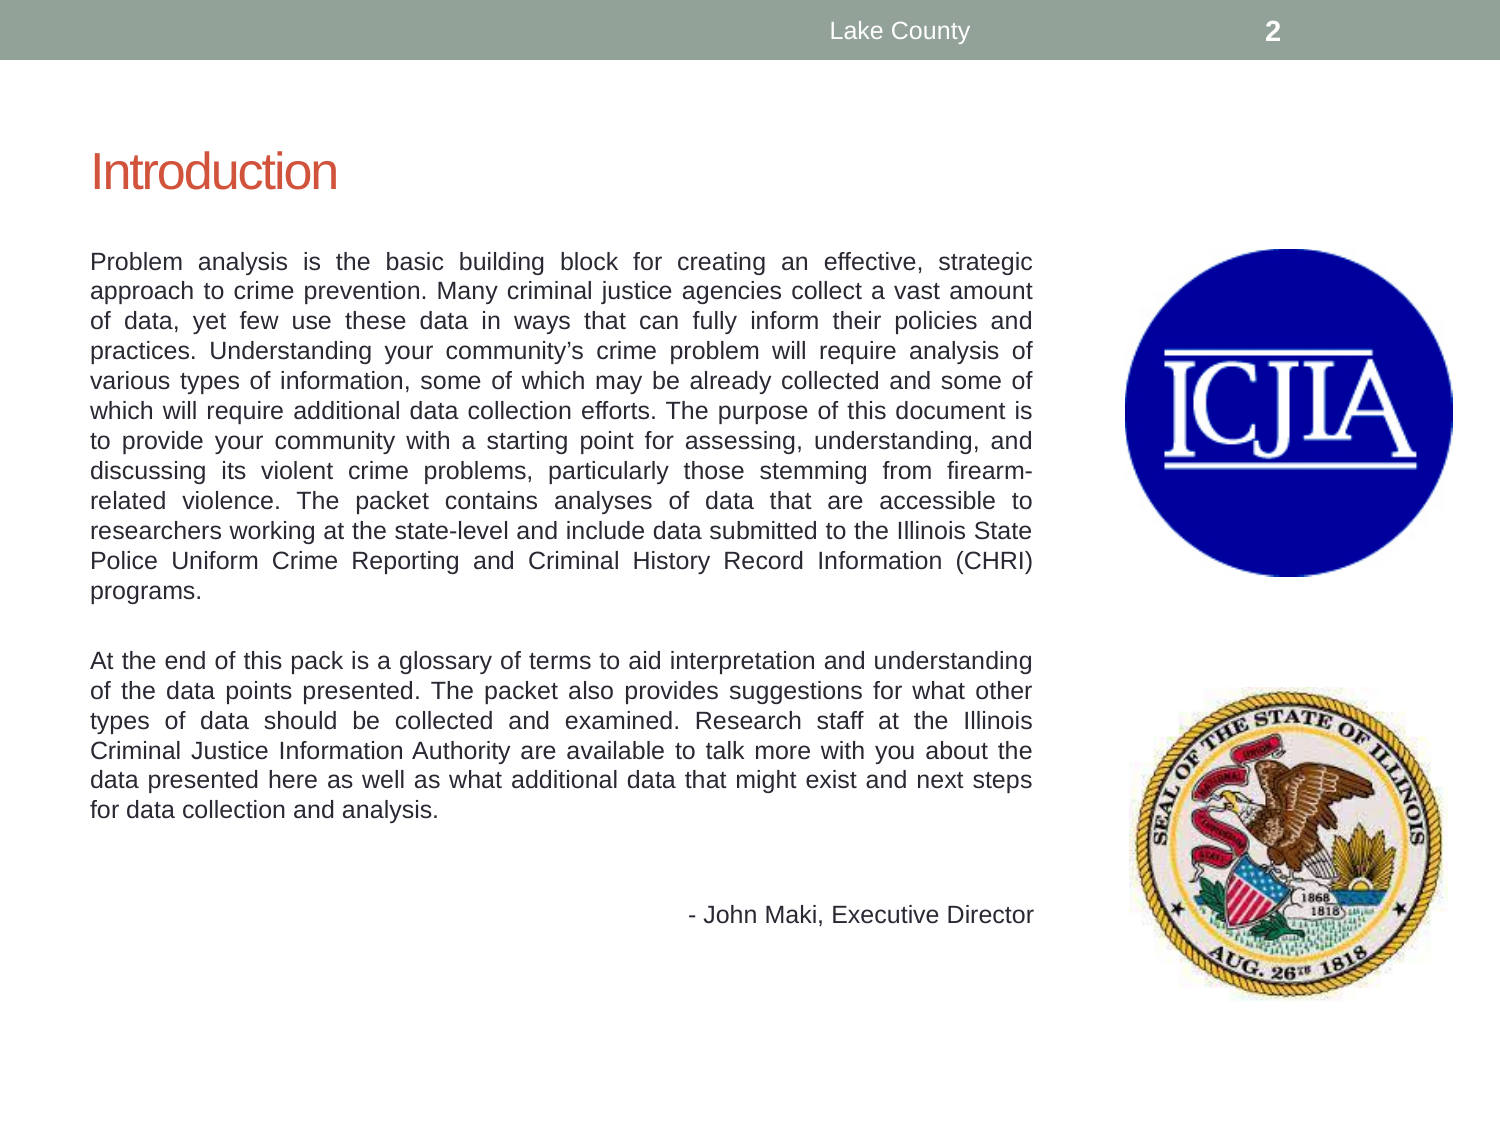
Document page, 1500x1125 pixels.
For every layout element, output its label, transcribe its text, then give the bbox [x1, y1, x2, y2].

title Introduction [75, 87, 1425, 250]
slide_number 2 [1250, 3, 1425, 57]
picture [1124, 249, 1453, 578]
picture [1129, 687, 1448, 1002]
list Problem analysis is the basic building block for creating an effective, strategic approach to crime prevention. Many criminal justice agencies collect a vast amount of data, yet few use these data in ways that can fully inform their policies and practices. Understanding your community’s crime problem will require analysis of various types of information, some of which may be already collected and some of which will require additional data collection efforts. The purpose of this document is to provide your community with a starting point for assessing, understanding, and discussing its violent crime problems, particularly those stemming from firearm-related violence. The packet contains analyses of data that are accessible to researchers working at the state-level and include data submitted to the Illinois State Police Uniform Crime Reporting and Criminal History Record Information (CHRI) programs. At the end of this pack is a glossary of terms to aid interpretation and understanding of the data points presented. The packet also provides suggestions for what other types of data should be collected and examined. Research staff at the Illinois Criminal Justice Information Authority are available to talk more with you about the data presented here as well as what additional data that might exist and next steps for data collection and analysis. - John Maki, Executive Director [75, 237, 1050, 1063]
footer Lake County [562, 3, 1238, 57]
